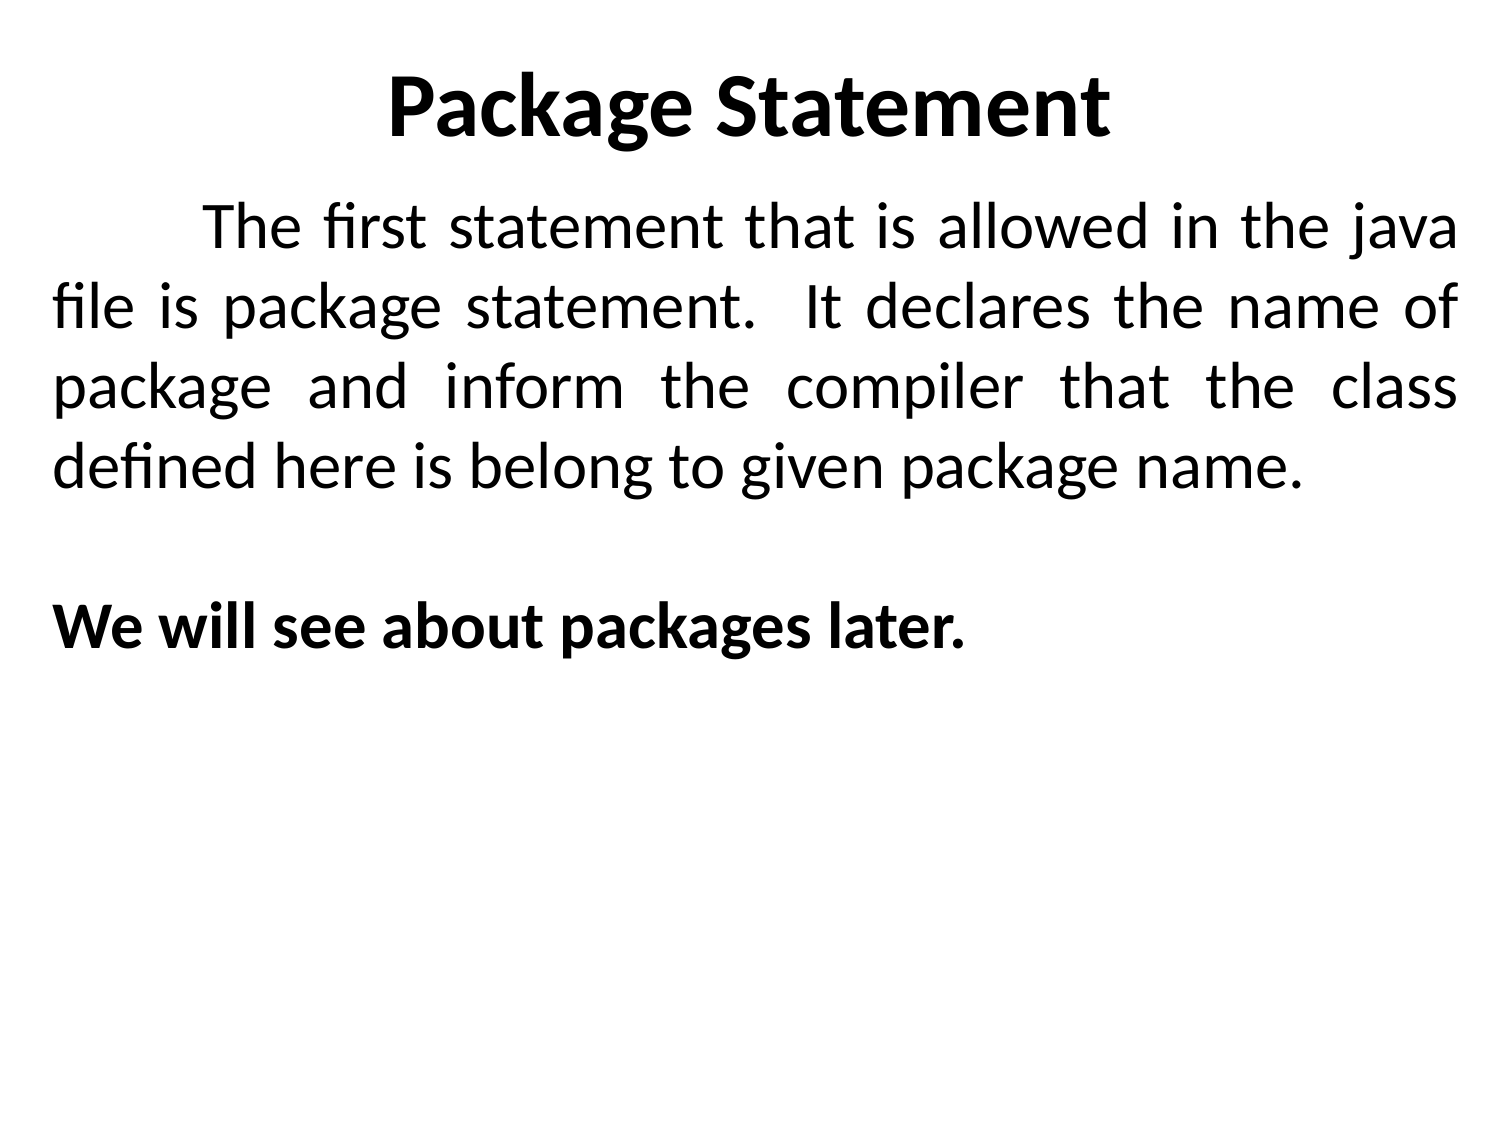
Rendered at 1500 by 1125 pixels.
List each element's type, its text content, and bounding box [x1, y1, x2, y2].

title Package Statement [0, 24, 1500, 175]
text_box The first statement that is allowed in the java file is package statement. It declares the name of package and inform the compiler that the class defined here is belong to given package name. We will see about packages later. [37, 174, 1475, 670]
